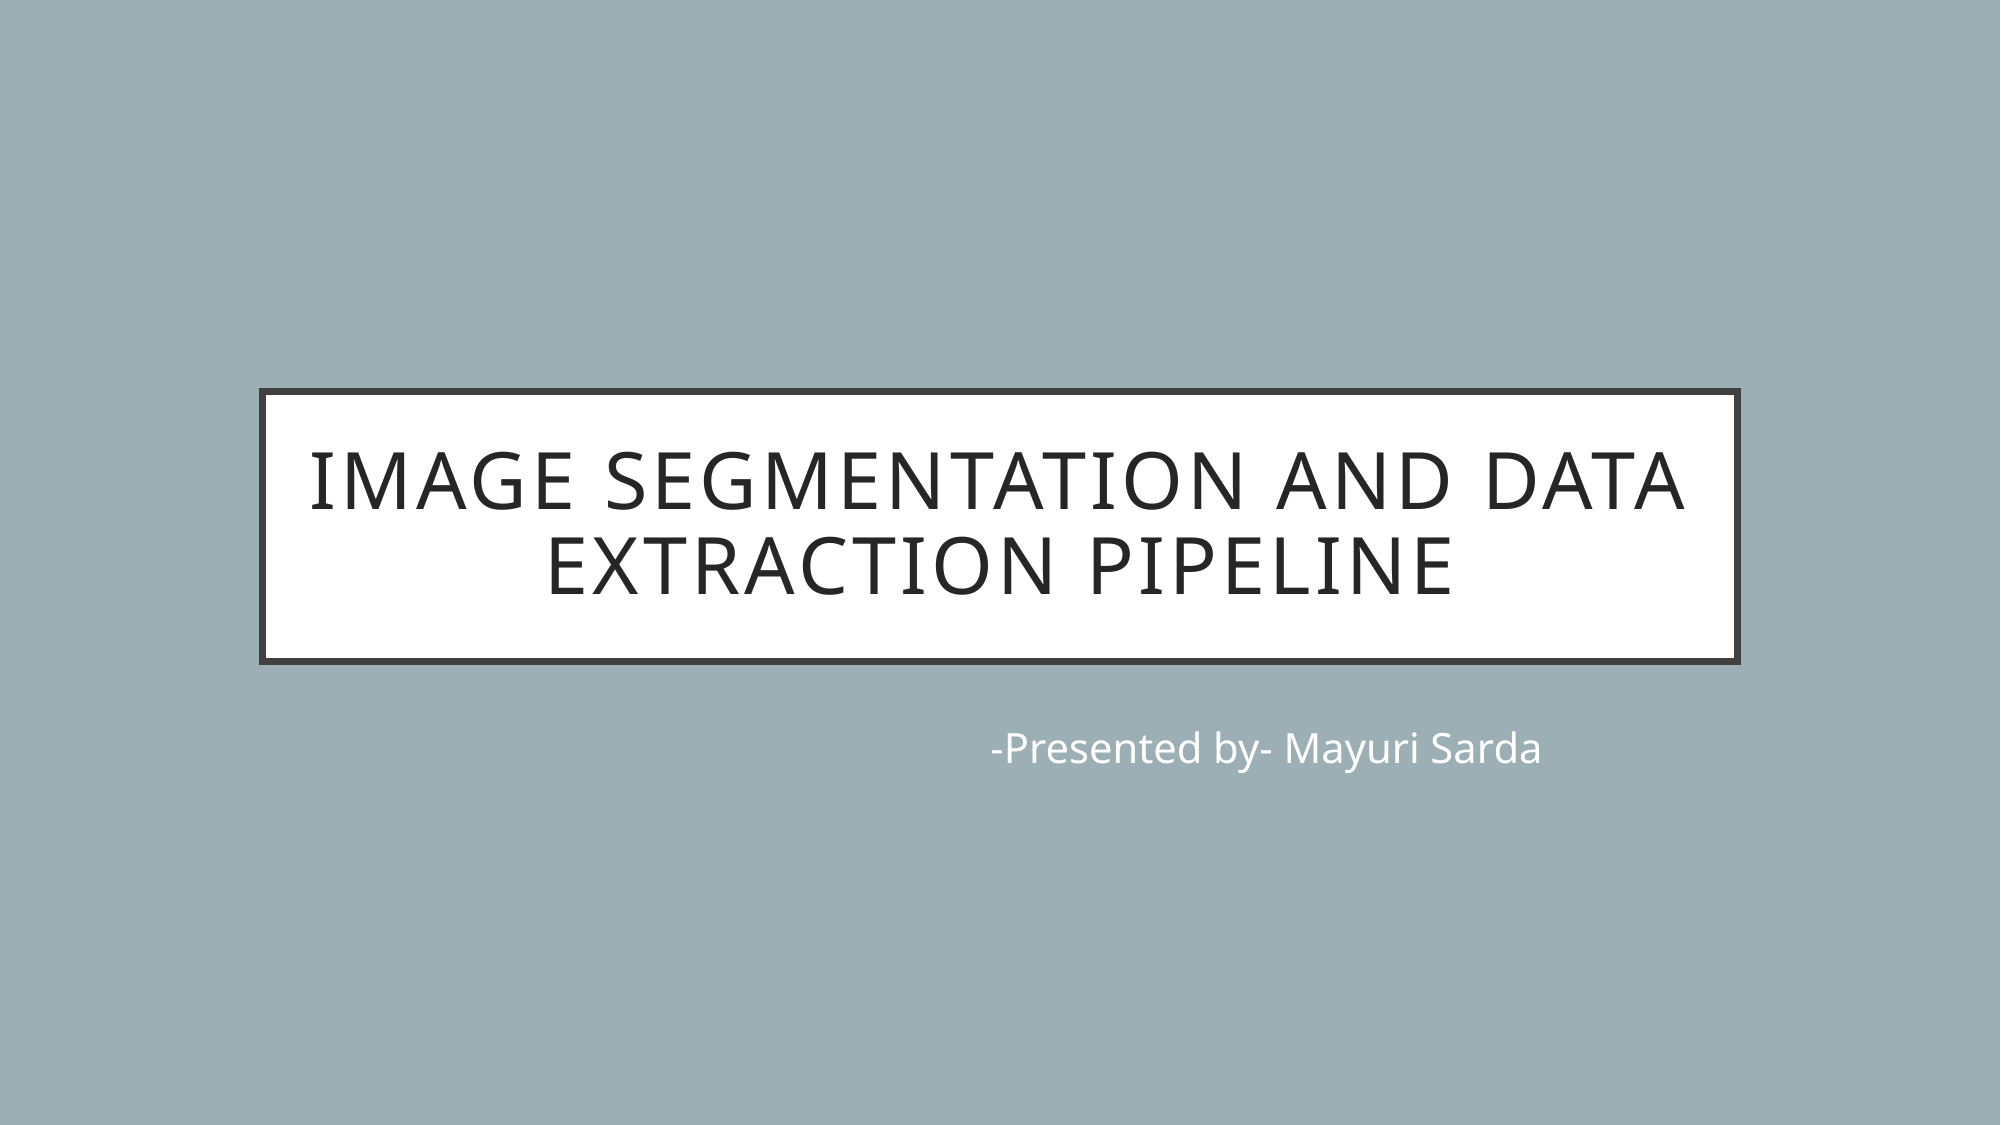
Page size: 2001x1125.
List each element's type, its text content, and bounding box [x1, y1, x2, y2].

title Image Segmentation and Data Extraction Pipeline [259, 388, 1741, 665]
subtitle -Presented by- Mayuri Sarda [442, 713, 1558, 918]
